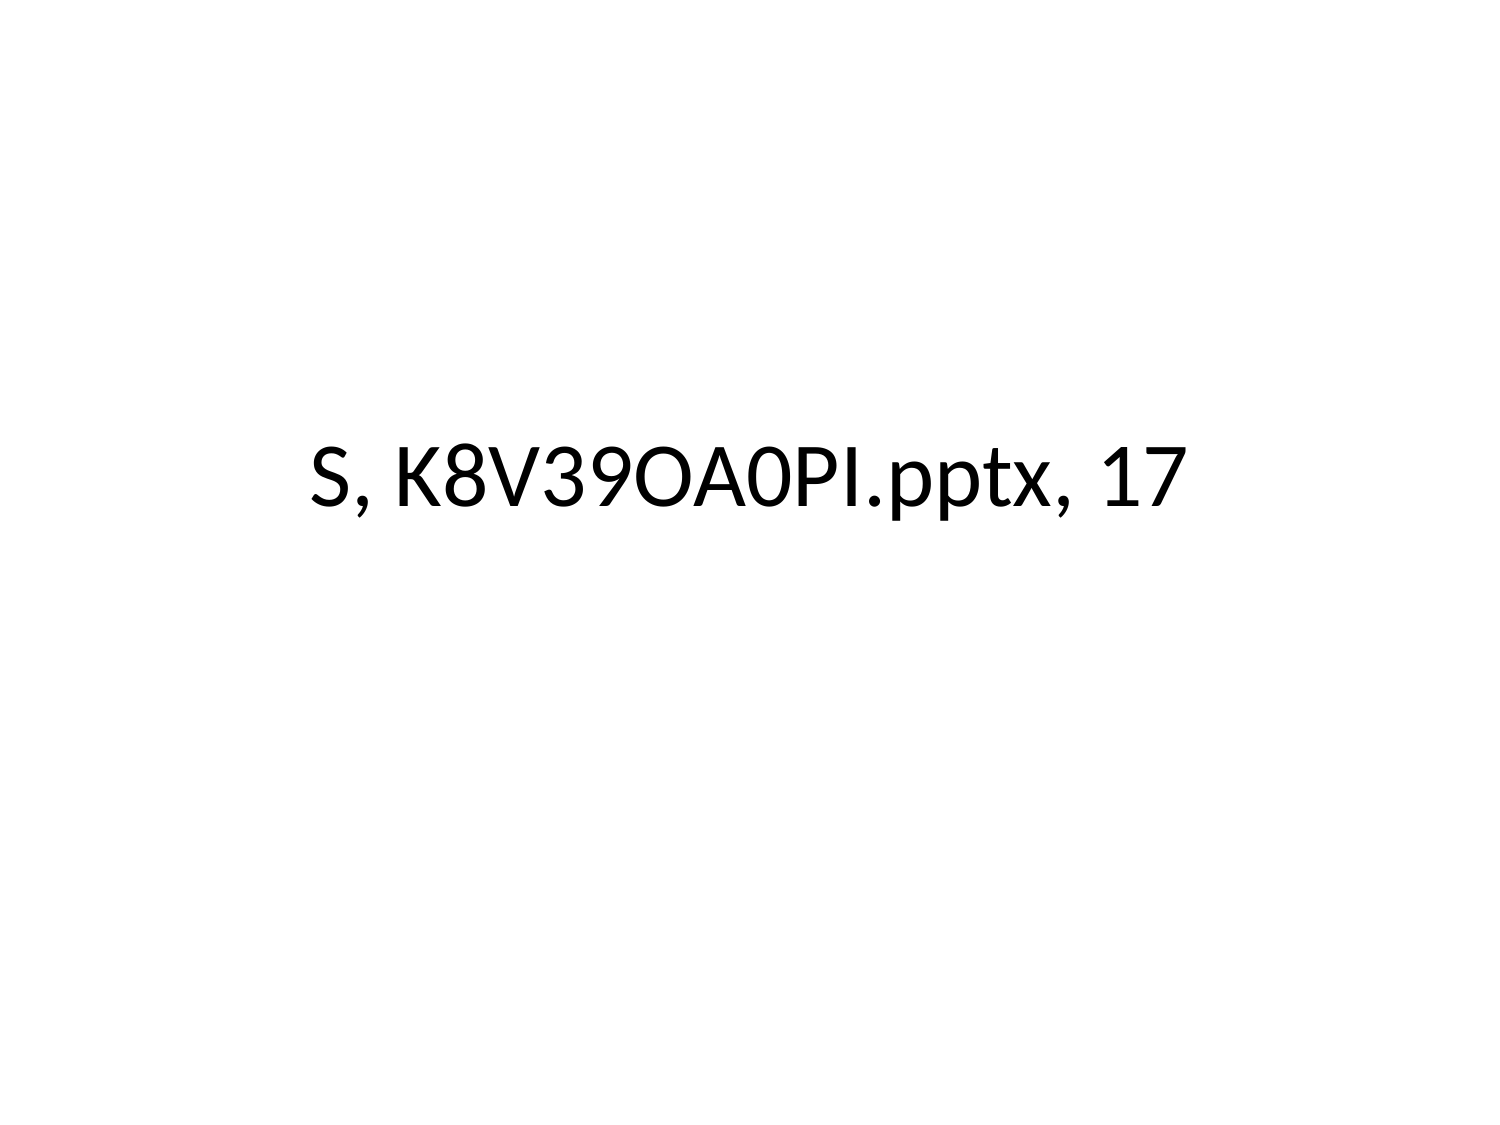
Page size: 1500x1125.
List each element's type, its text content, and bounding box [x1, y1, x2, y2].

title S, K8V39OA0PI.pptx, 17 [112, 349, 1388, 591]
